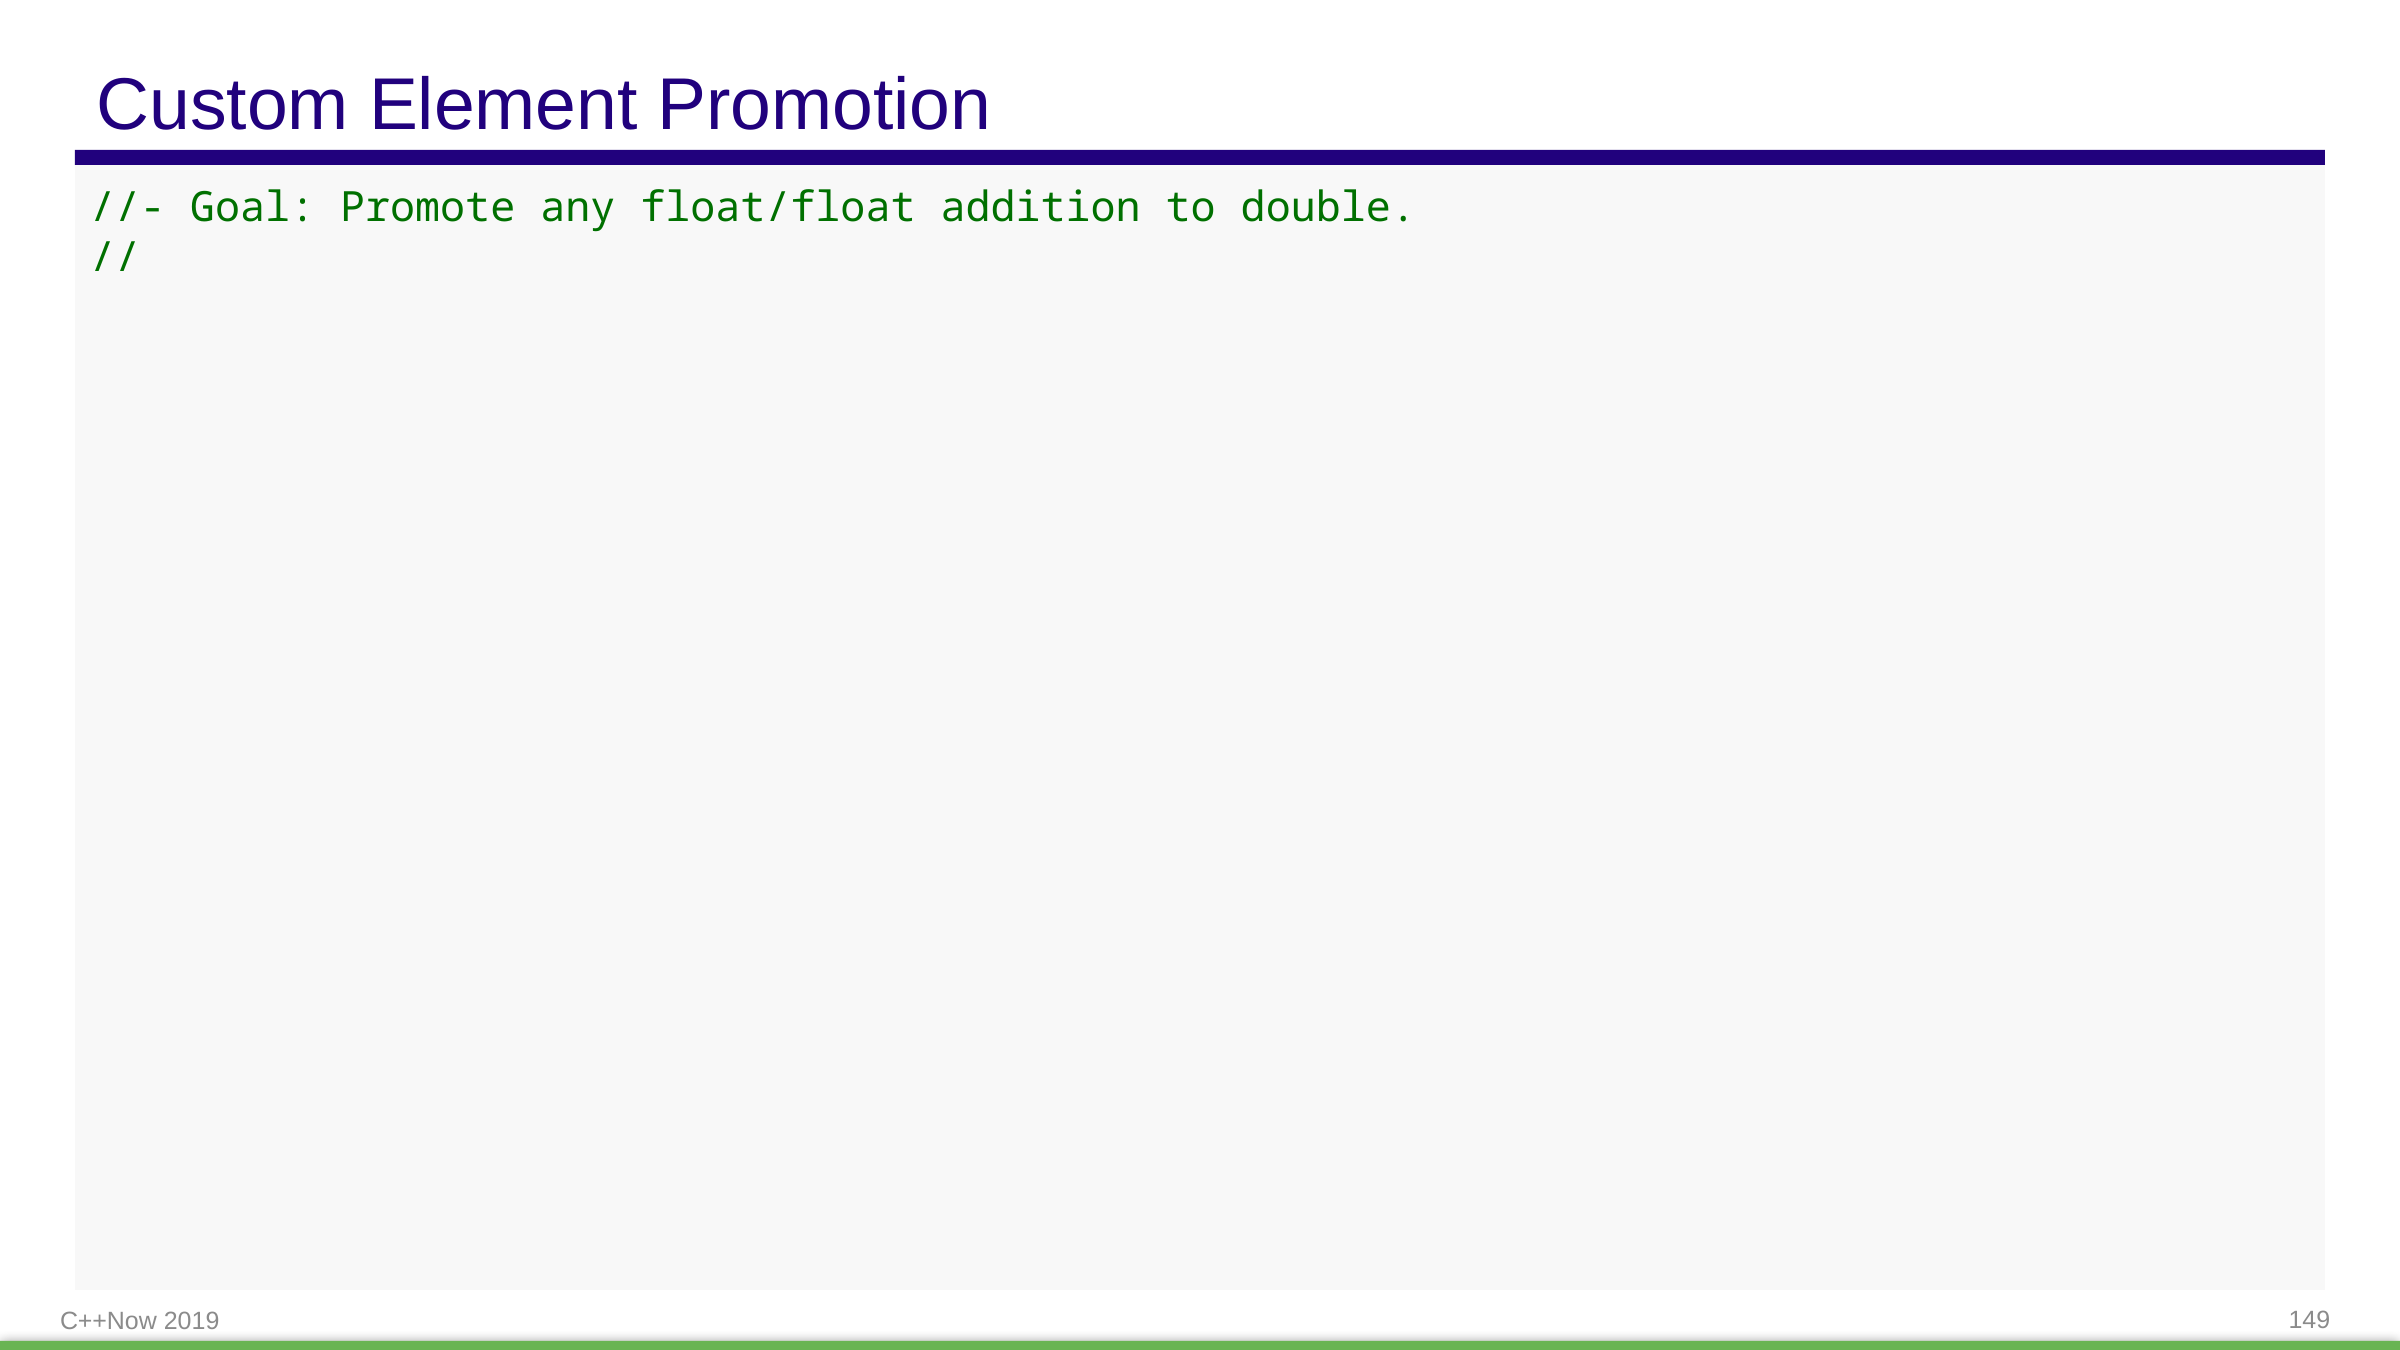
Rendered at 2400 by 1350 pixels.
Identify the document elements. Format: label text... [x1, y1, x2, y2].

footer C++Now 2019 [60, 1305, 810, 1335]
slide_number 149 [2168, 1305, 2352, 1333]
list //- Goal: Promote any float/float addition to double. // [75, 165, 2325, 1290]
title Custom Element Promotion [75, 45, 2325, 155]
